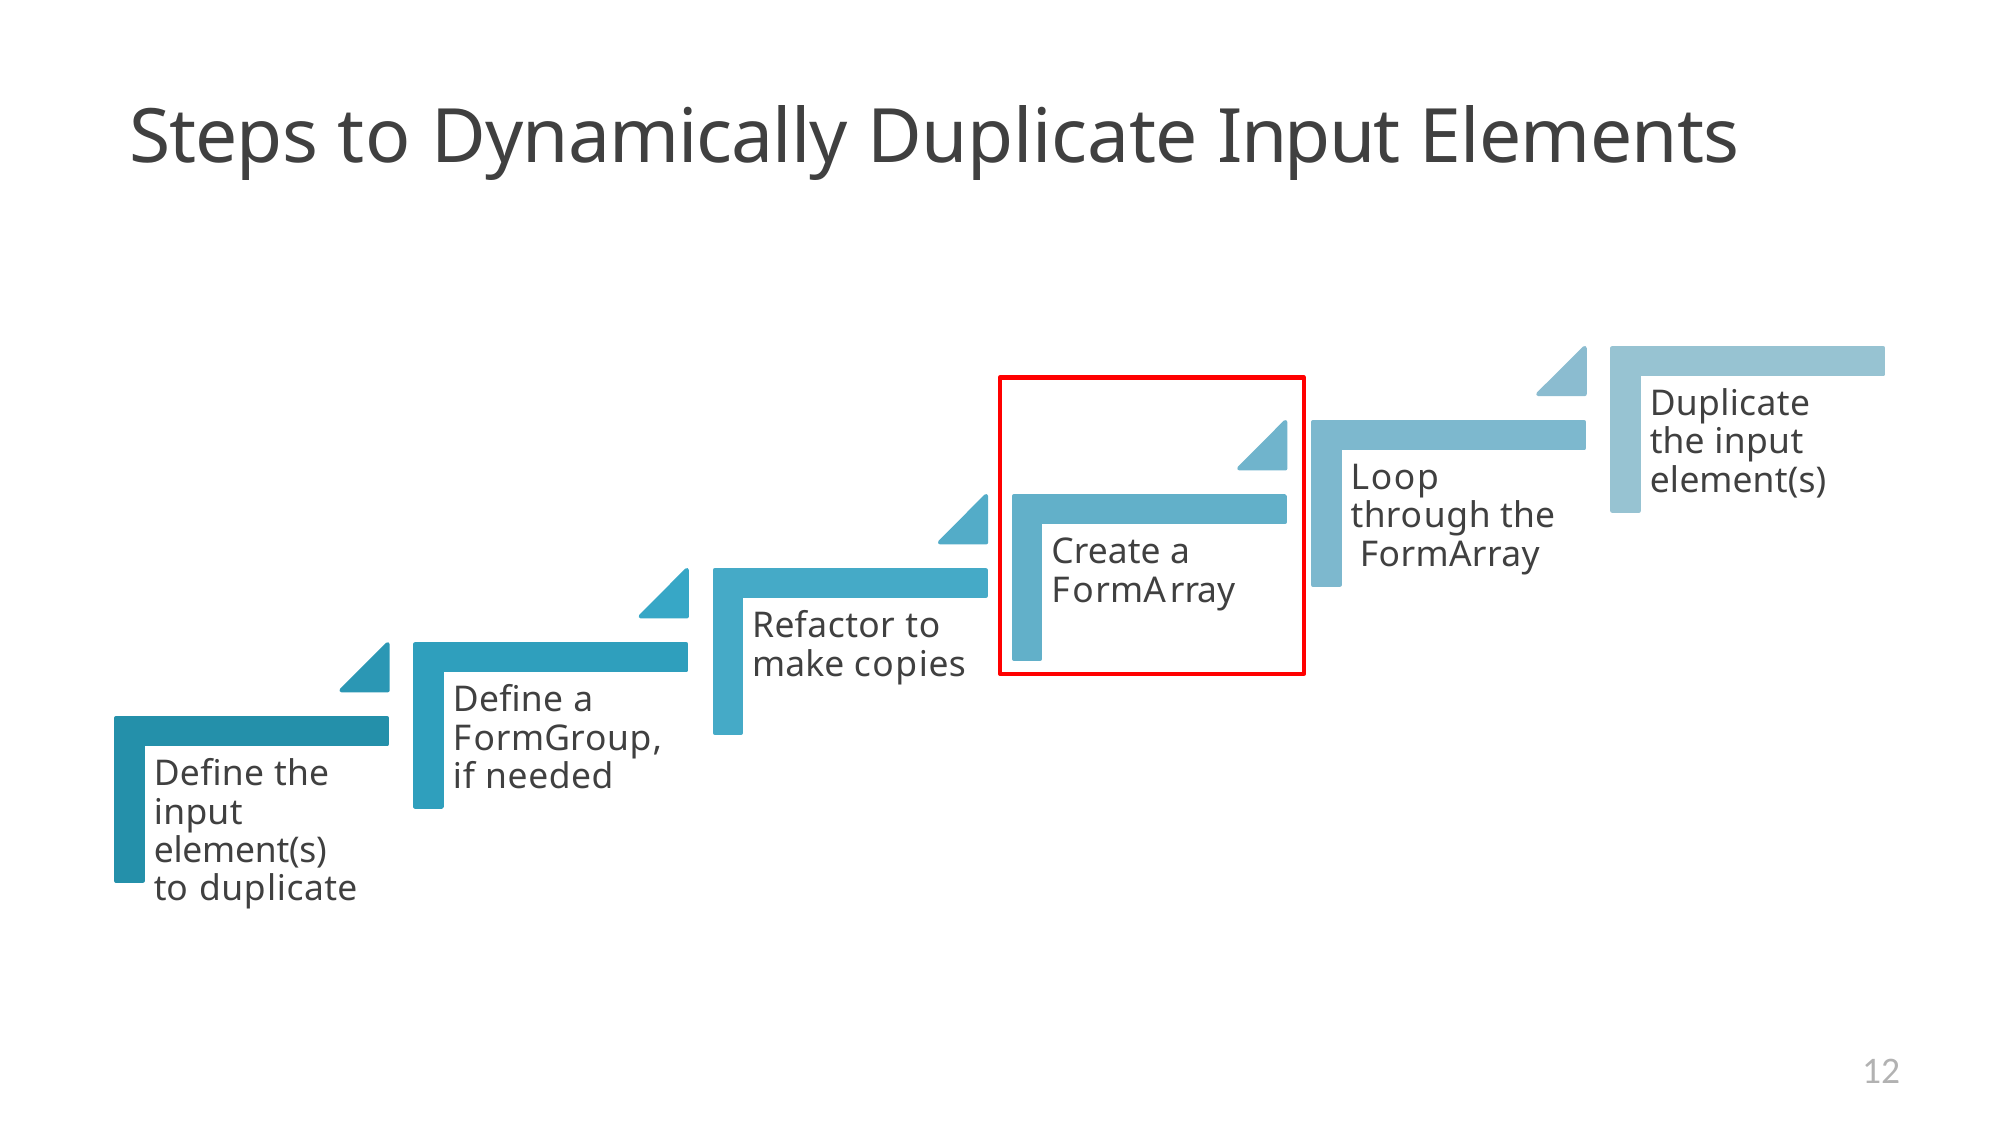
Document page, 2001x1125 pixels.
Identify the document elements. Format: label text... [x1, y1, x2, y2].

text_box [1236, 419, 1288, 471]
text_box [1610, 345, 1886, 513]
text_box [937, 493, 989, 545]
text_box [413, 641, 689, 810]
slide_number 12 [1440, 1046, 1900, 1103]
title Steps to Dynamically Duplicate Input Elements [127, 85, 1859, 276]
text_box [638, 567, 690, 619]
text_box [1535, 345, 1587, 397]
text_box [114, 715, 390, 884]
text_box Define the input element(s) to duplicate [151, 892, 371, 908]
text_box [1011, 493, 1288, 662]
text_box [712, 567, 988, 736]
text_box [339, 641, 390, 693]
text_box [1310, 419, 1587, 588]
text_box [998, 375, 1306, 676]
